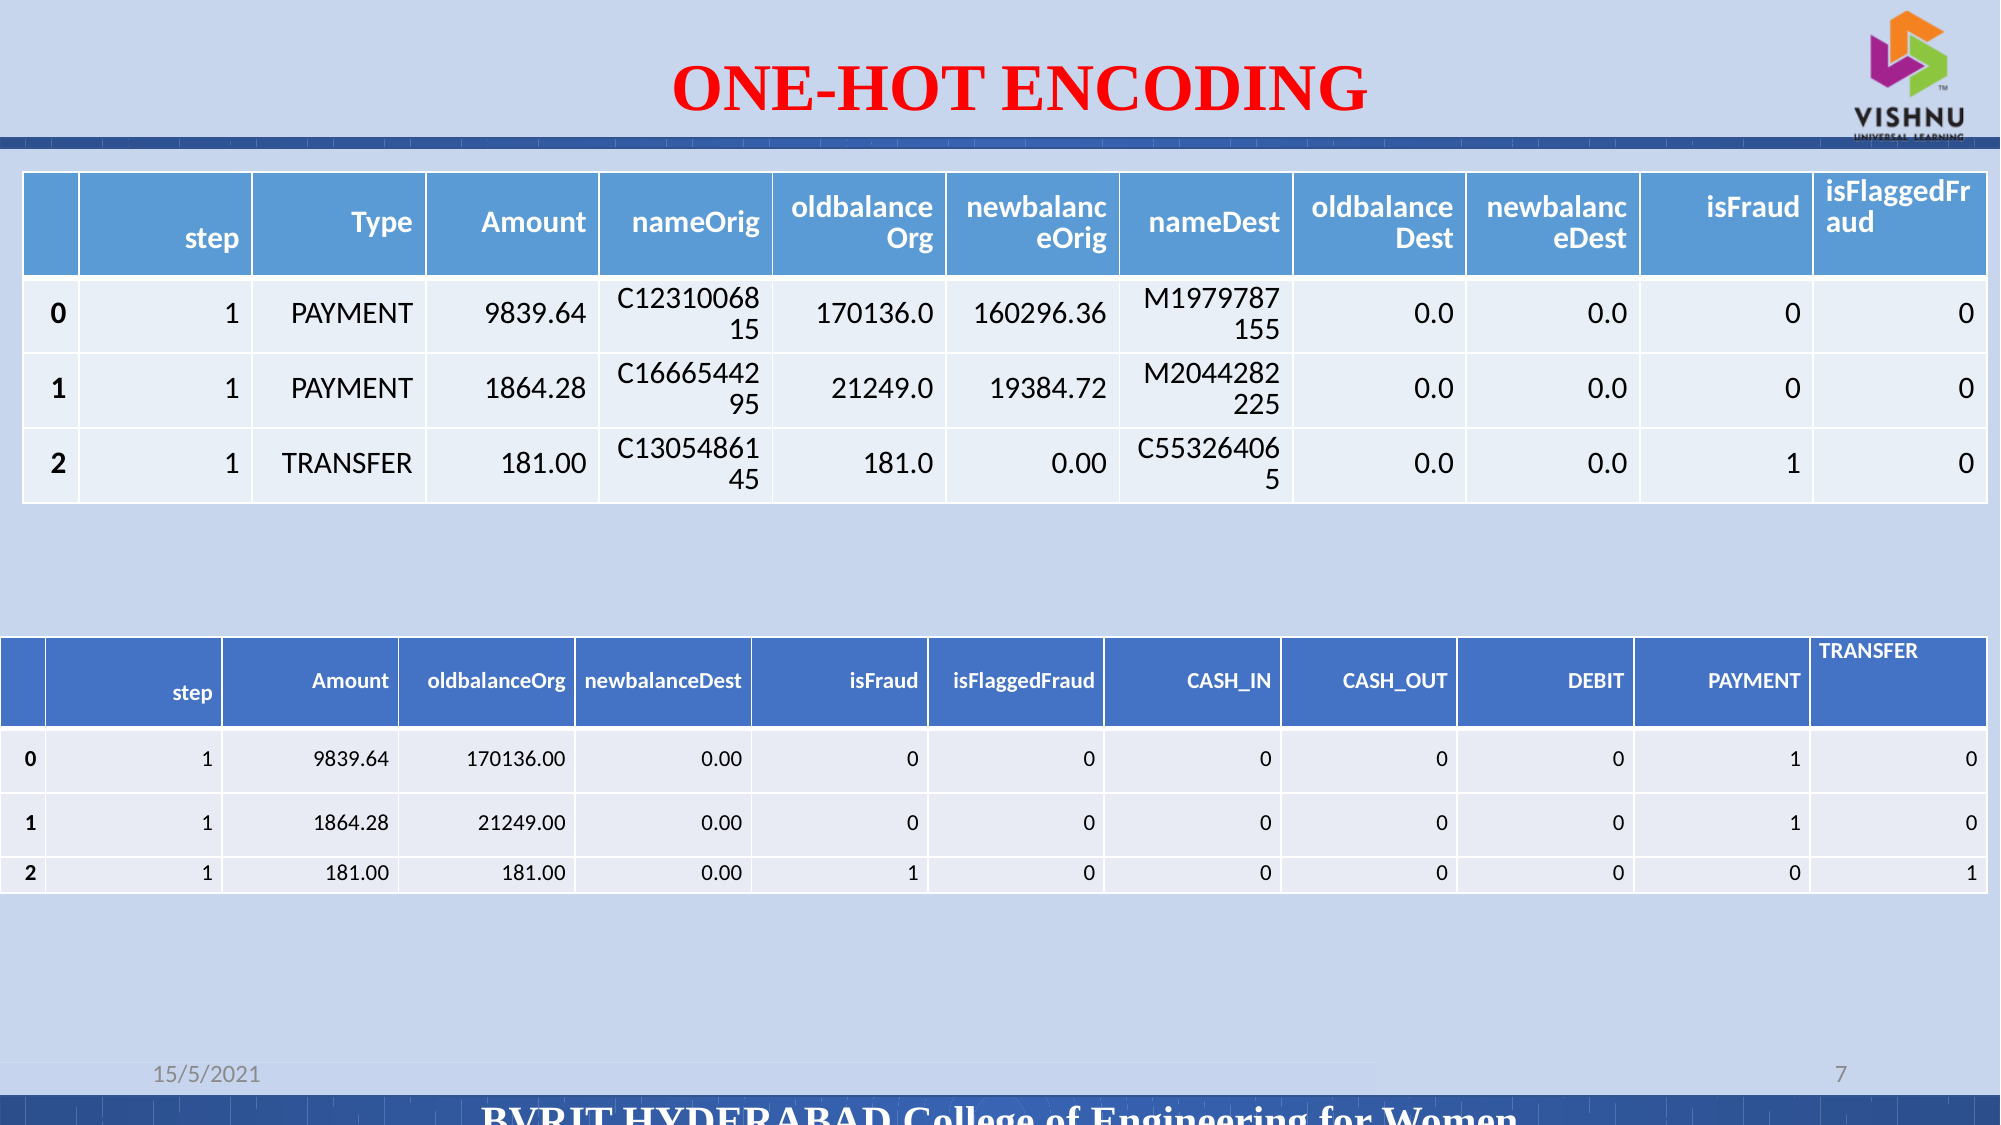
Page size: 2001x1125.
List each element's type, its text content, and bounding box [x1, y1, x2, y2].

table_header step [80, 173, 251, 275]
table_cell 1 [46, 794, 221, 856]
table_cell 0 [1641, 354, 1812, 427]
table_cell 0 [929, 794, 1103, 856]
table_cell 0 [929, 858, 1103, 892]
table_cell 0 [1811, 731, 1986, 792]
table_cell 0 [1458, 794, 1633, 856]
table_cell TRANSFER [253, 429, 425, 502]
table_cell 21249.0 [773, 354, 945, 427]
table_cell M2044282225 [1120, 354, 1292, 427]
table_header nameOrig [600, 173, 772, 275]
table_cell 1864.28 [427, 354, 598, 427]
slide_number 7 [1412, 1042, 1863, 1095]
table_cell 0.0 [1467, 354, 1639, 427]
picture [1823, 0, 2000, 169]
table_cell 0 [1635, 858, 1809, 892]
table_cell 0 [929, 731, 1103, 792]
table_cell 0 [1105, 794, 1280, 856]
table_header isFlaggedFraud [929, 638, 1103, 726]
table_cell 160296.36 [947, 281, 1119, 352]
table_cell 1 [46, 858, 221, 892]
table_header oldbalanceOrg [773, 173, 945, 275]
table_header PAYMENT [1635, 638, 1809, 726]
table_cell 1 [46, 731, 221, 792]
table_cell C1231006815 [600, 281, 772, 352]
table_cell 0 [1105, 858, 1280, 892]
table_cell 1 [1635, 794, 1809, 856]
table_cell 0 [1814, 281, 1986, 352]
table_cell PAYMENT [253, 281, 425, 352]
table_header newbalanceDest [576, 638, 751, 726]
table_cell 0 [752, 731, 927, 792]
table_header CASH_IN [1105, 638, 1280, 726]
table_cell 0 [1641, 281, 1812, 352]
table_cell 0 [24, 281, 78, 352]
table_header TRANSFER [1811, 638, 1986, 726]
table_cell 0 [1105, 731, 1280, 792]
table_cell 0.0 [1294, 429, 1465, 502]
table_cell 0 [1814, 429, 1986, 502]
table_cell 1864.28 [223, 794, 398, 856]
table_header isFlaggedFraud [1814, 173, 1986, 275]
table_cell 1 [1635, 731, 1809, 792]
table_header Amount [223, 638, 398, 726]
table_cell 0 [752, 794, 927, 856]
table_cell 19384.72 [947, 354, 1119, 427]
table_cell 1 [80, 354, 251, 427]
table_header Amount [427, 173, 598, 275]
table_header Type [253, 173, 425, 275]
table_cell C1305486145 [600, 429, 772, 502]
table_header isFraud [752, 638, 927, 726]
table_cell 0.00 [576, 858, 751, 892]
table_header [24, 173, 78, 275]
table_cell 170136.00 [399, 731, 574, 792]
table_cell 0 [1282, 731, 1456, 792]
table_cell 0.0 [1467, 429, 1639, 502]
text_box BVRIT HYDERABAD College of Engineering for Women [0, 1095, 2000, 1125]
table_header newbalanceDest [1467, 173, 1639, 275]
table_cell 1 [80, 281, 251, 352]
table_cell 1 [1811, 858, 1986, 892]
table_cell 181.0 [773, 429, 945, 502]
table_cell 2 [24, 429, 78, 502]
table_cell 181.00 [399, 858, 574, 892]
table_cell 0.00 [576, 731, 751, 792]
table_header step [46, 638, 221, 726]
table_header oldbalanceOrg [399, 638, 574, 726]
table_cell 0 [1458, 858, 1633, 892]
text_box [0, 137, 1823, 149]
table_cell 0.0 [1294, 354, 1465, 427]
table_cell 170136.0 [773, 281, 945, 352]
table_cell 0 [1, 731, 45, 792]
table_cell 0.00 [947, 429, 1119, 502]
table_cell 0 [1811, 794, 1986, 856]
table_cell 0 [1814, 354, 1986, 427]
table_cell 1 [752, 858, 927, 892]
table_header nameDest [1120, 173, 1292, 275]
table_header DEBIT [1458, 638, 1633, 726]
table_header newbalanceOrig [947, 173, 1119, 275]
table_cell 0.00 [576, 794, 751, 856]
table_cell C1666544295 [600, 354, 772, 427]
table_cell 0 [1282, 858, 1456, 892]
table_cell 21249.00 [399, 794, 574, 856]
table_header isFraud [1641, 173, 1812, 275]
table_header oldbalanceDest [1294, 173, 1465, 275]
text_box ONE-HOT ENCODING [286, 36, 1755, 132]
table_cell 0 [1282, 794, 1456, 856]
table_header [1, 638, 45, 726]
table_cell C553264065 [1120, 429, 1292, 502]
table_cell 9839.64 [427, 281, 598, 352]
table_cell M1979787155 [1120, 281, 1292, 352]
table_cell 1 [80, 429, 251, 502]
table_cell 0.0 [1294, 281, 1465, 352]
table_cell 0 [1458, 731, 1633, 792]
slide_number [137, 1042, 588, 1095]
table_cell 1 [24, 354, 78, 427]
table_cell 2 [1, 858, 45, 892]
table_cell 1 [1641, 429, 1812, 502]
table_cell 181.00 [223, 858, 398, 892]
table_cell 181.00 [427, 429, 598, 502]
table_cell 0.0 [1467, 281, 1639, 352]
table_cell PAYMENT [253, 354, 425, 427]
table_header CASH_OUT [1282, 638, 1456, 726]
table_cell 1 [1, 794, 45, 856]
table_cell 9839.64 [223, 731, 398, 792]
